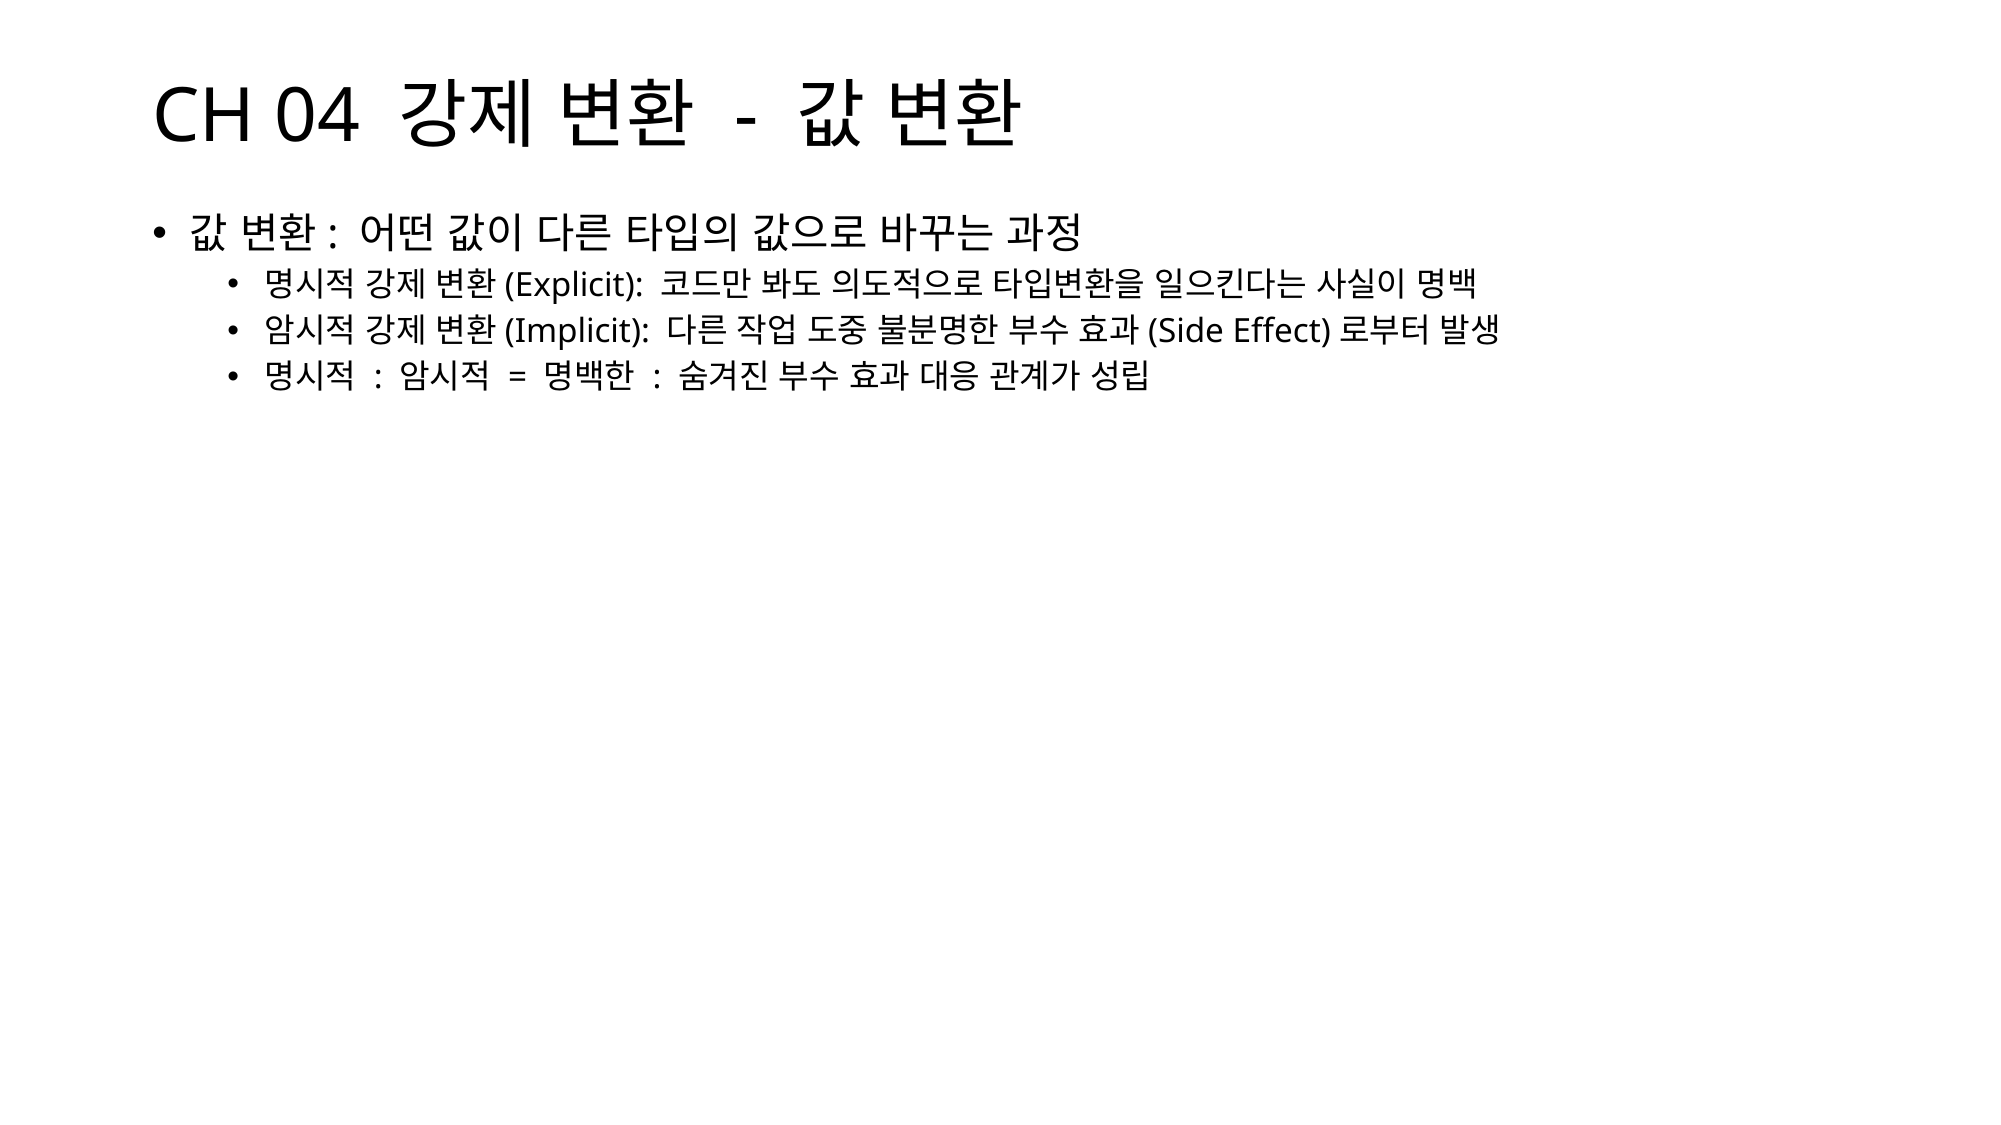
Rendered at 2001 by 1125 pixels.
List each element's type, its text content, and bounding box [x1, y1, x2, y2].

list 값 변환: 어떤 값이 다른 타입의 값으로 바꾸는 과정 명시적 강제 변환(Explicit): 코드만 봐도 의도적으로 타입변환을 일으킨다는 사실이 명백 암시적 강제 변환(Implicit): 다른 작업 도중 불분명한 부수 효과(Side Effect)로부터 발생 명시적 : 암시적 = 명백한 : 숨겨진 부수 효과 대응 관계가 성립 [137, 204, 1863, 1022]
title CH 04 강제 변환 - 값 변환 [137, 59, 1863, 175]
